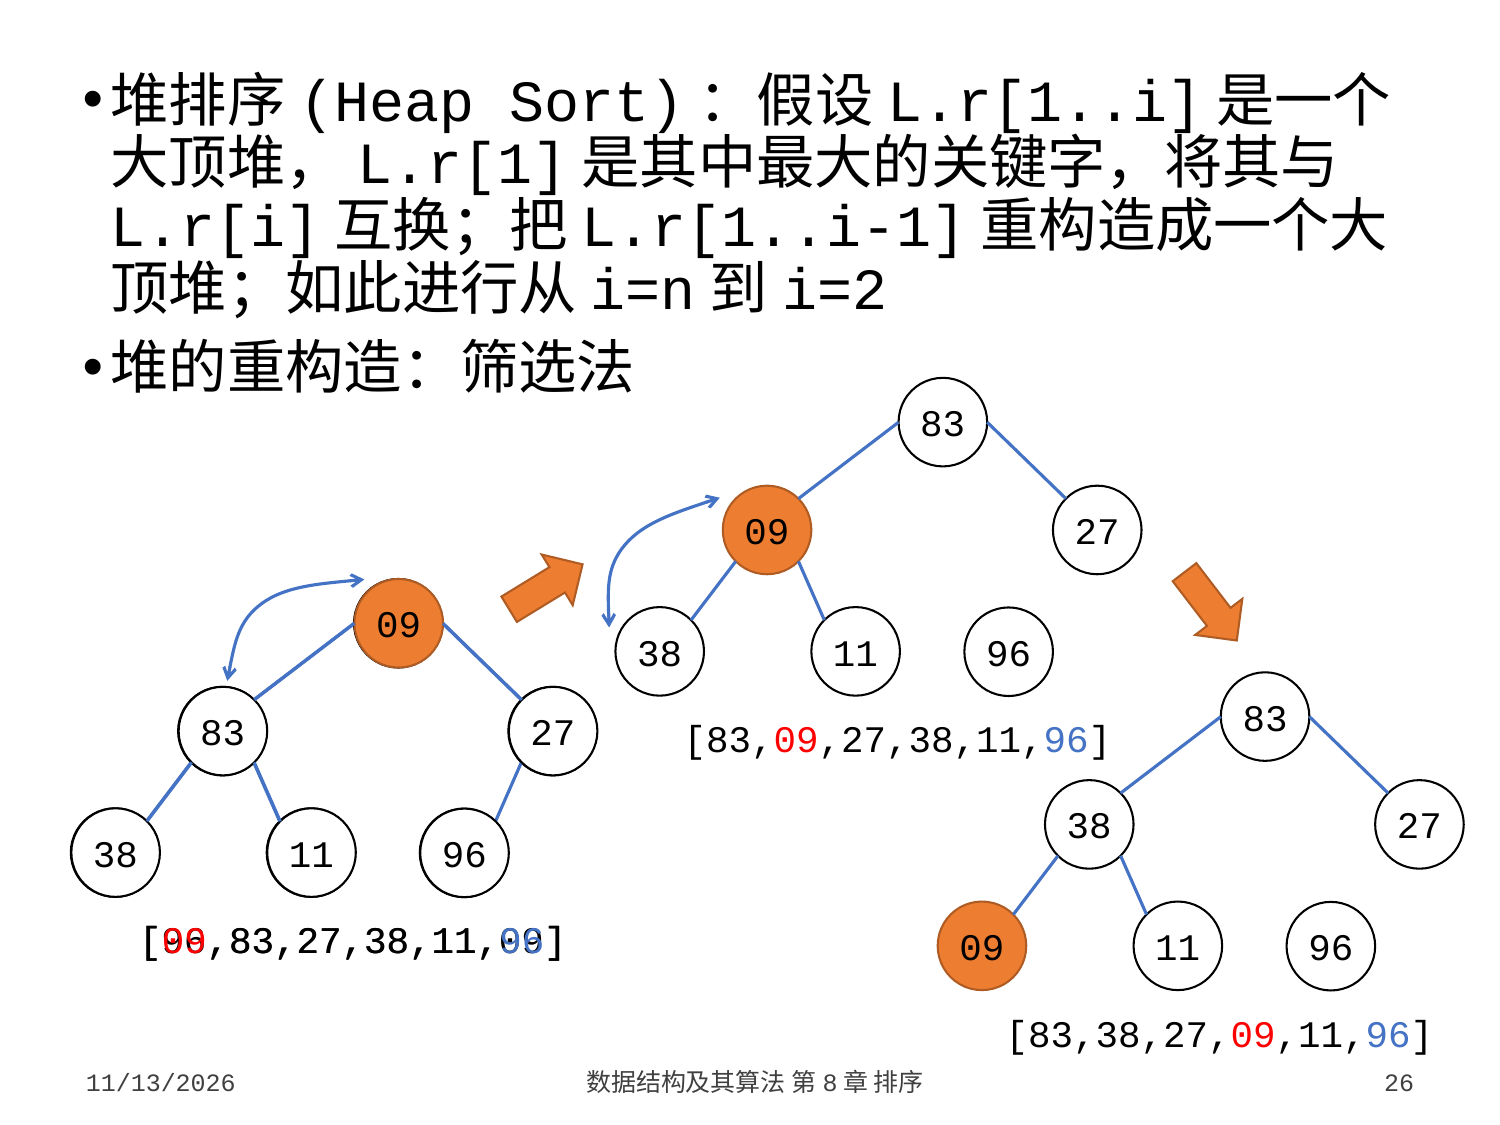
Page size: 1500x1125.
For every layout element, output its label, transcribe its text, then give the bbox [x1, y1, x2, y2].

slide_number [70, 1045, 259, 1105]
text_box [615, 377, 1142, 769]
slide_number 26 [1251, 1063, 1430, 1105]
text_box [1171, 561, 1244, 642]
footer 数据结构及其算法 第8章 排序 [275, 1045, 1235, 1105]
text_box [528, 552, 584, 579]
text_box [349, 573, 364, 579]
text_box [601, 556, 615, 628]
list 堆排序(Heap Sort)：假设L.r[1..i]是一个大顶堆，L.r[1]是其中最大的关键字，将其与L.r[i]互换；把L.r[1..i-1]重构造成一个大顶堆；如此进行从i=n到i=2 堆的重构造：筛选法 [70, 58, 1430, 1022]
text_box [71, 579, 598, 970]
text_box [937, 672, 1464, 1063]
